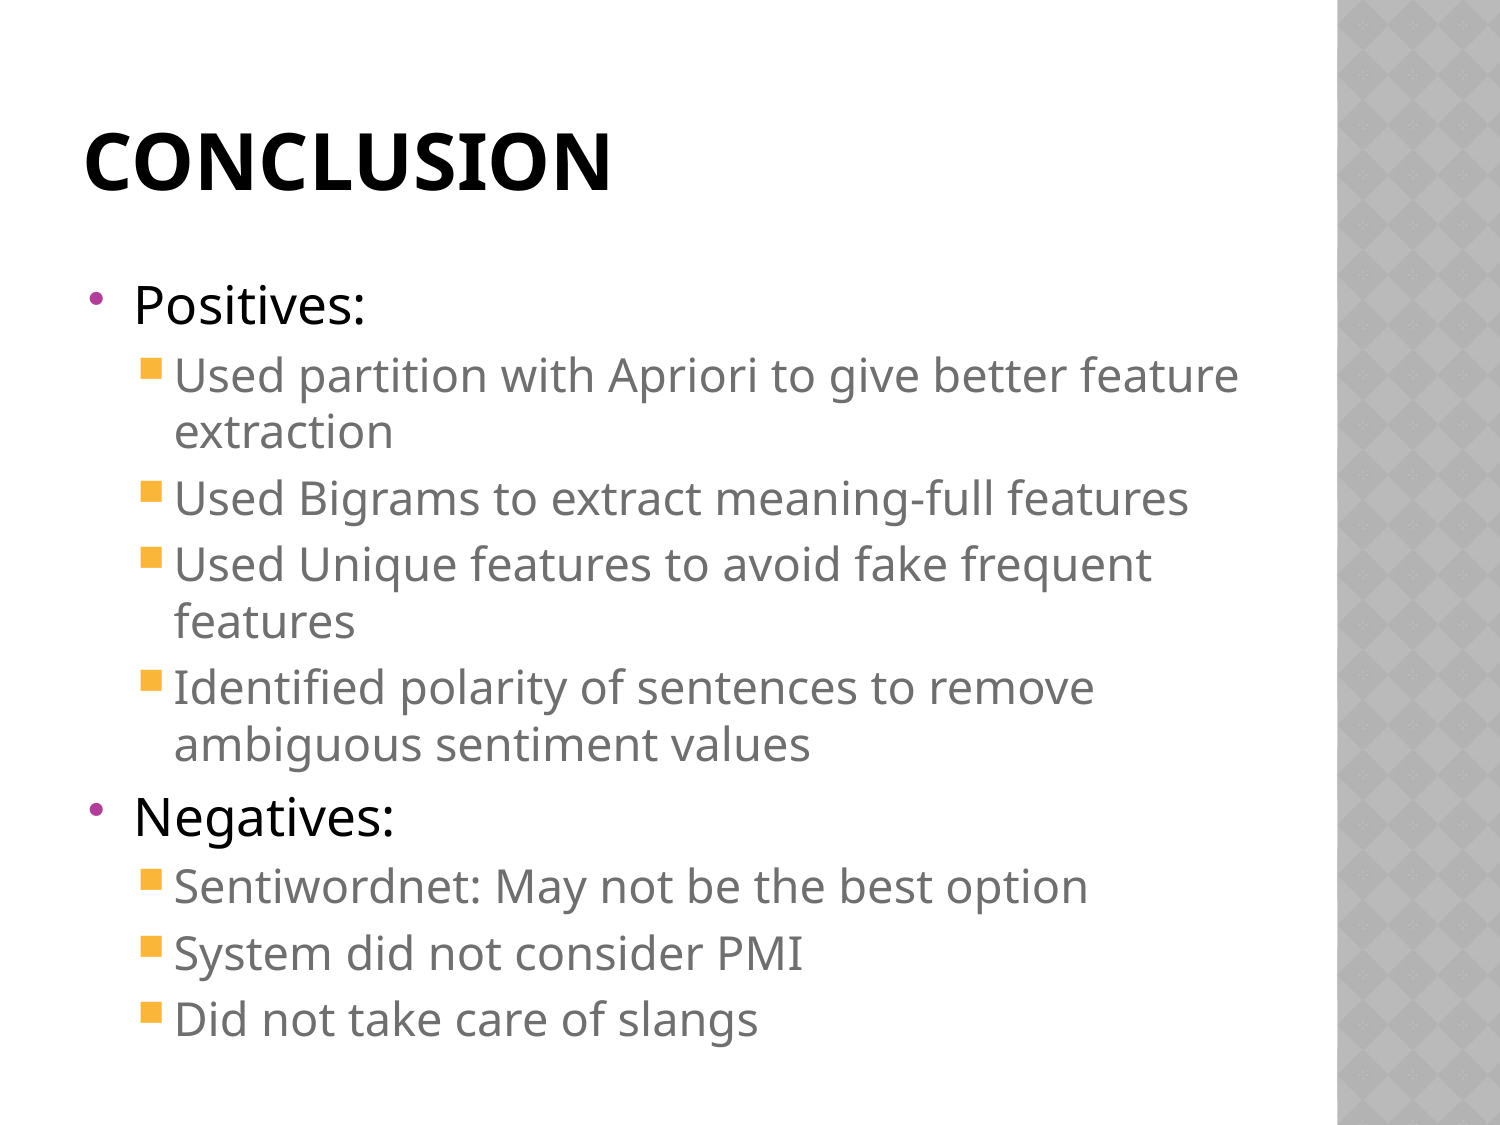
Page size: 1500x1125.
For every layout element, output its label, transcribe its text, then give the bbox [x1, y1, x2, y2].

list Positives: Used partition with Apriori to give better feature extraction Used Bigrams to extract meaning-full features Used Unique features to avoid fake frequent features Identified polarity of sentences to remove ambiguous sentiment values Negatives: Sentiwordnet: May not be the best option System did not consider PMI Did not take care of slangs [75, 264, 1263, 1059]
title conclusion [75, 19, 1263, 207]
